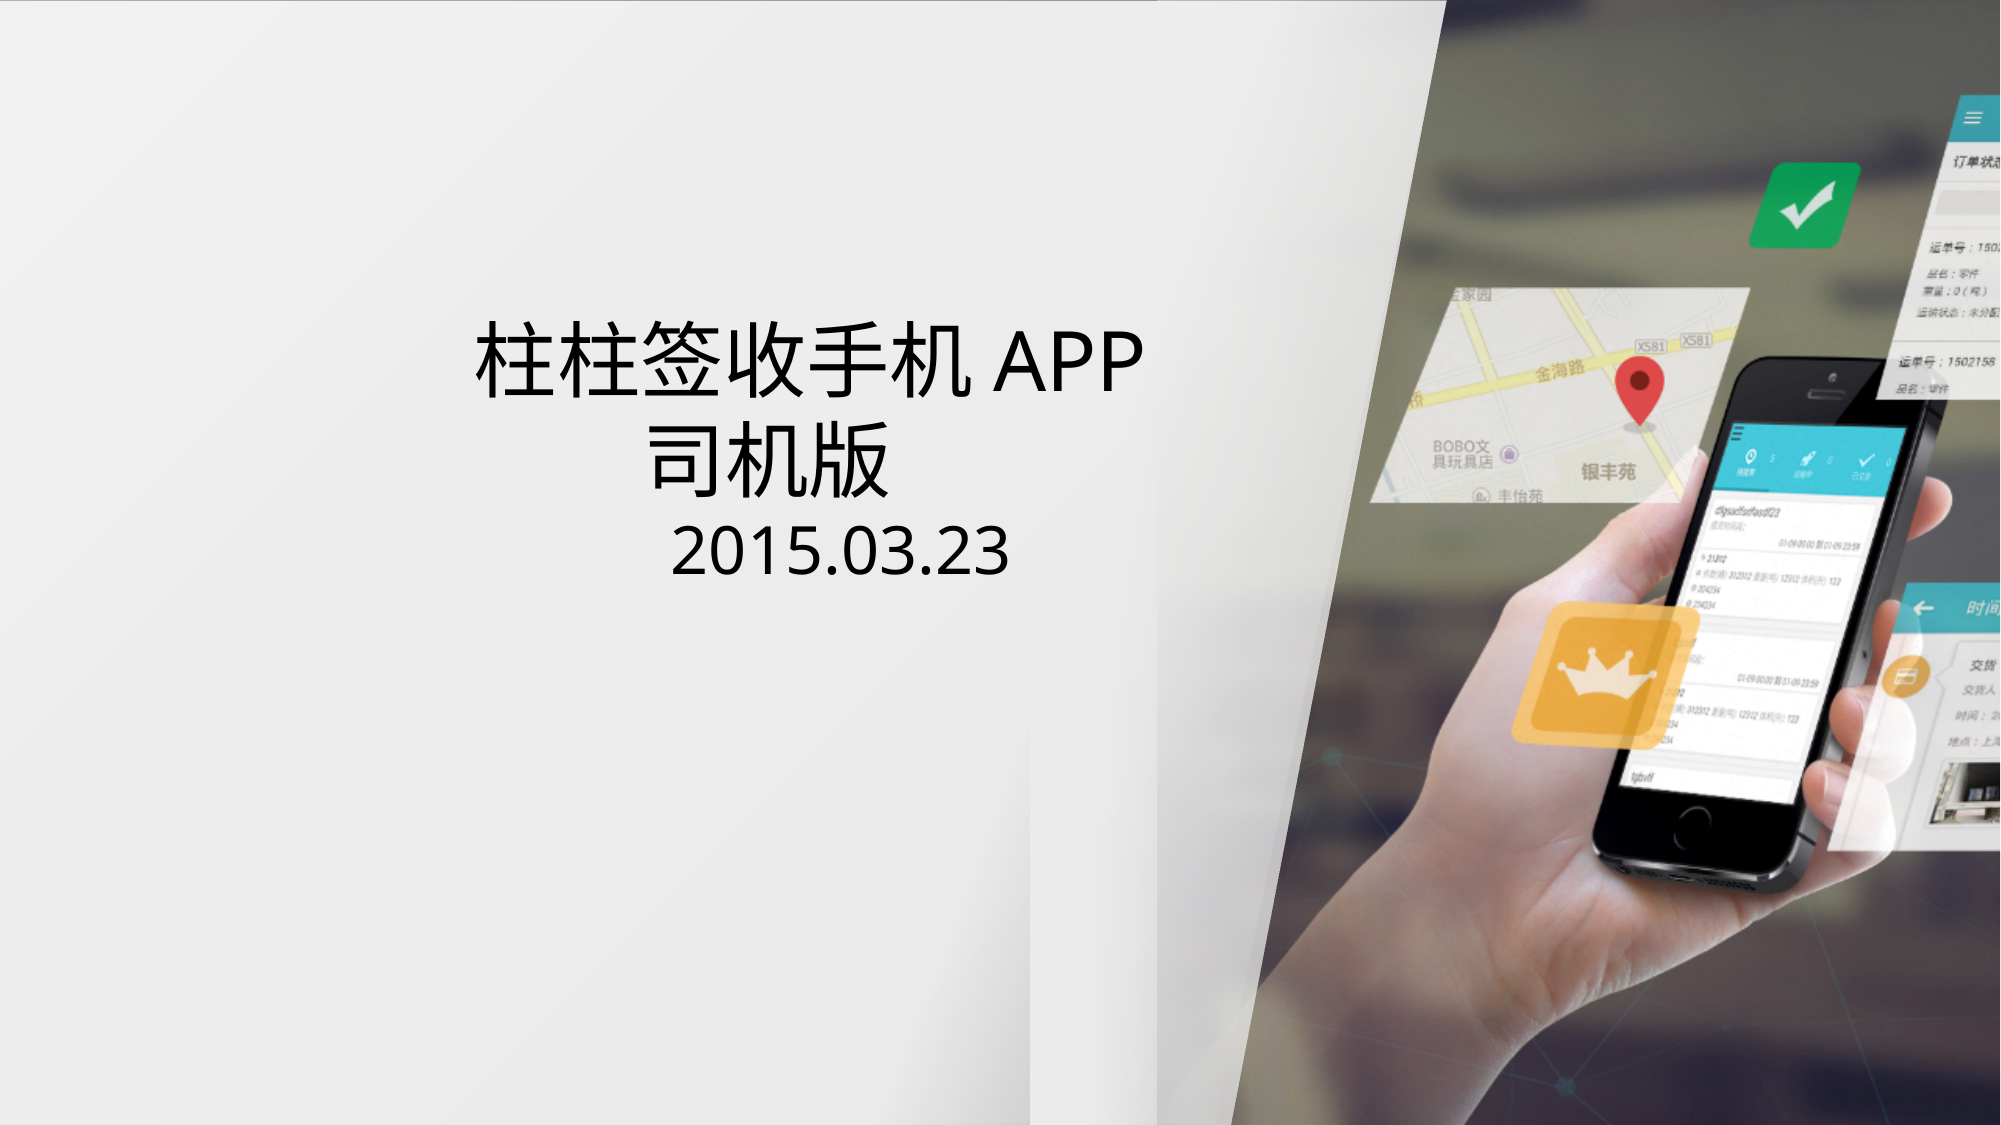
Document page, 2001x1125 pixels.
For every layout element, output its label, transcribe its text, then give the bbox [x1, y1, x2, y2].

picture [1231, 0, 2001, 1125]
text_box 柱柱签收手机APP 司机版 2015.03.23 [157, 300, 1388, 596]
